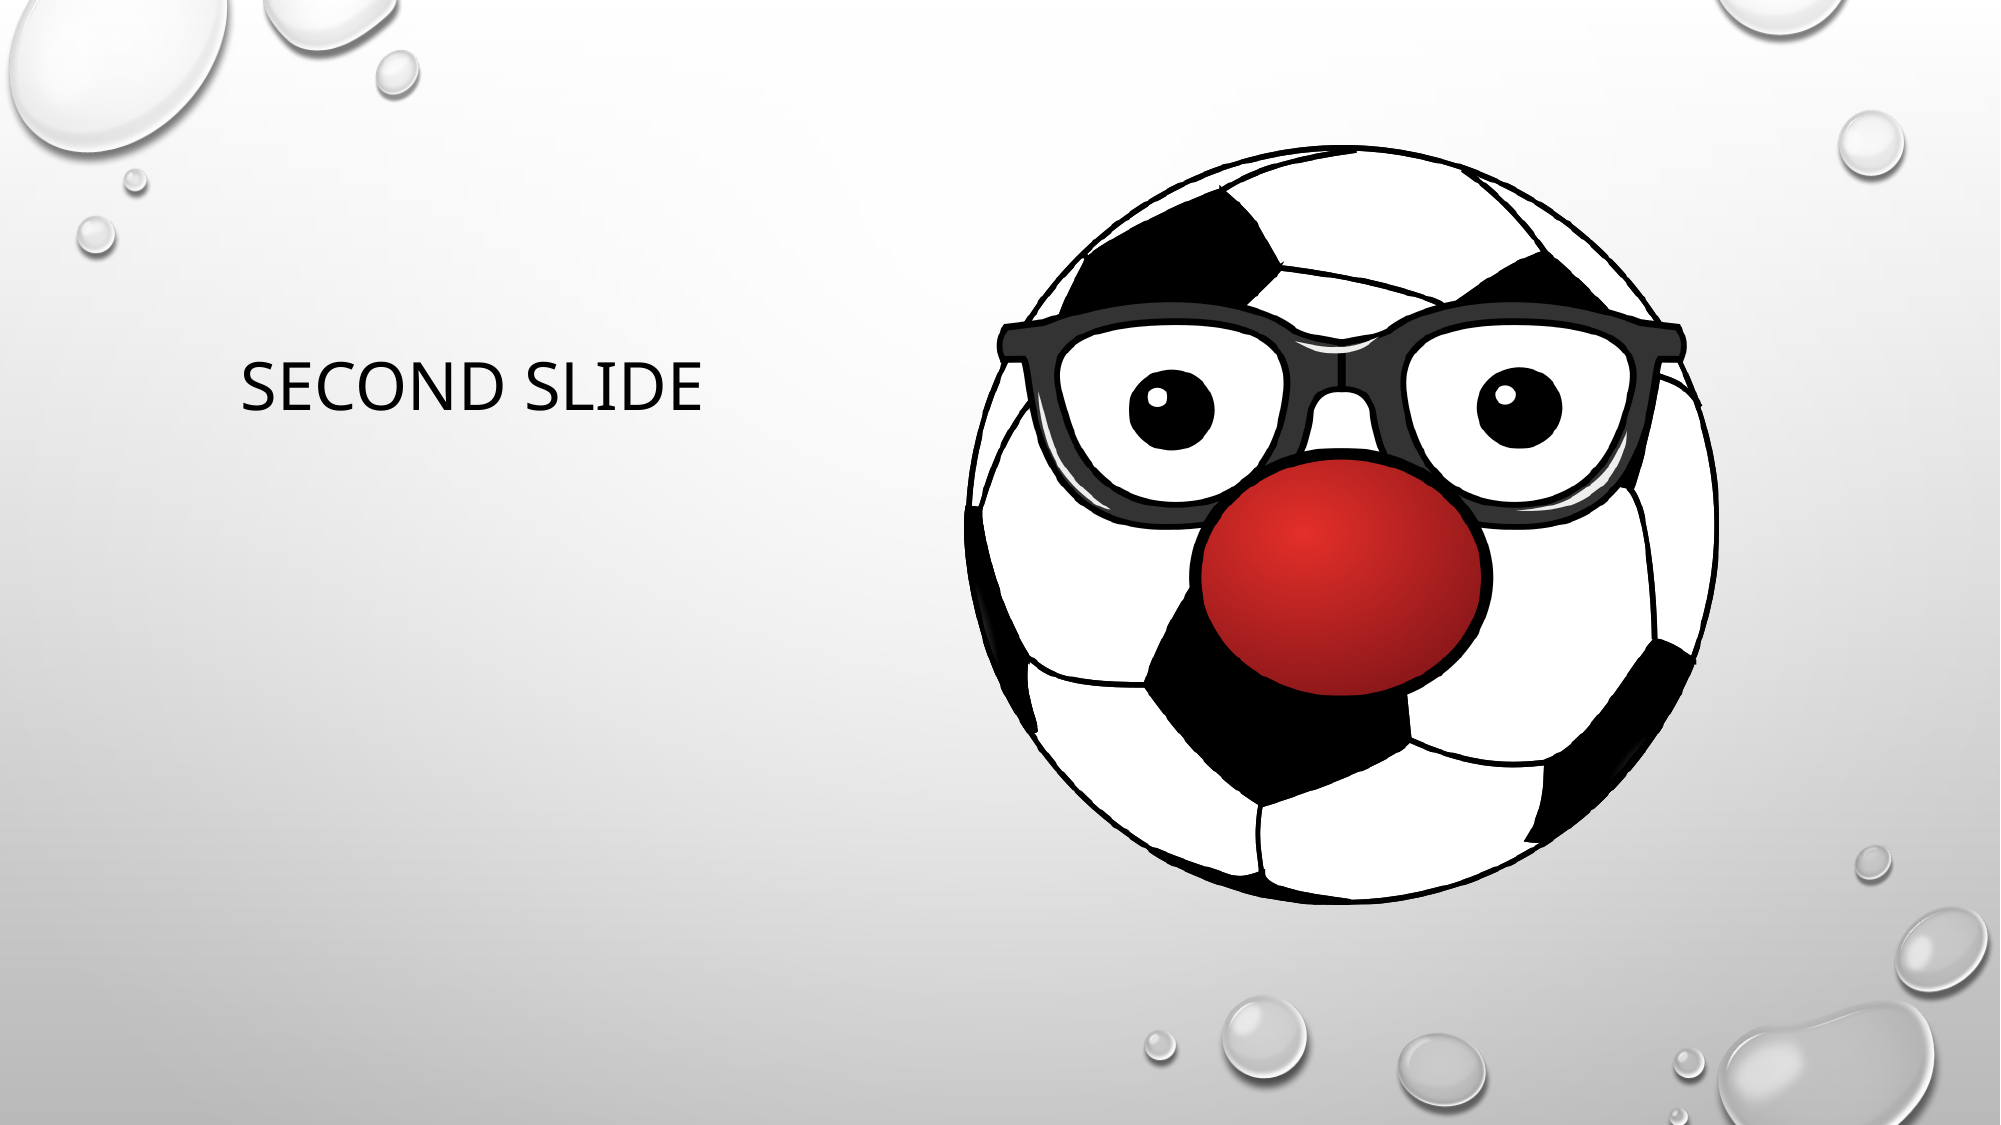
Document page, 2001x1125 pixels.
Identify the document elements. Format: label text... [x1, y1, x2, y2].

picture [0, 0, 2000, 1125]
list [963, 145, 1720, 905]
title Second Slide [149, 99, 796, 432]
